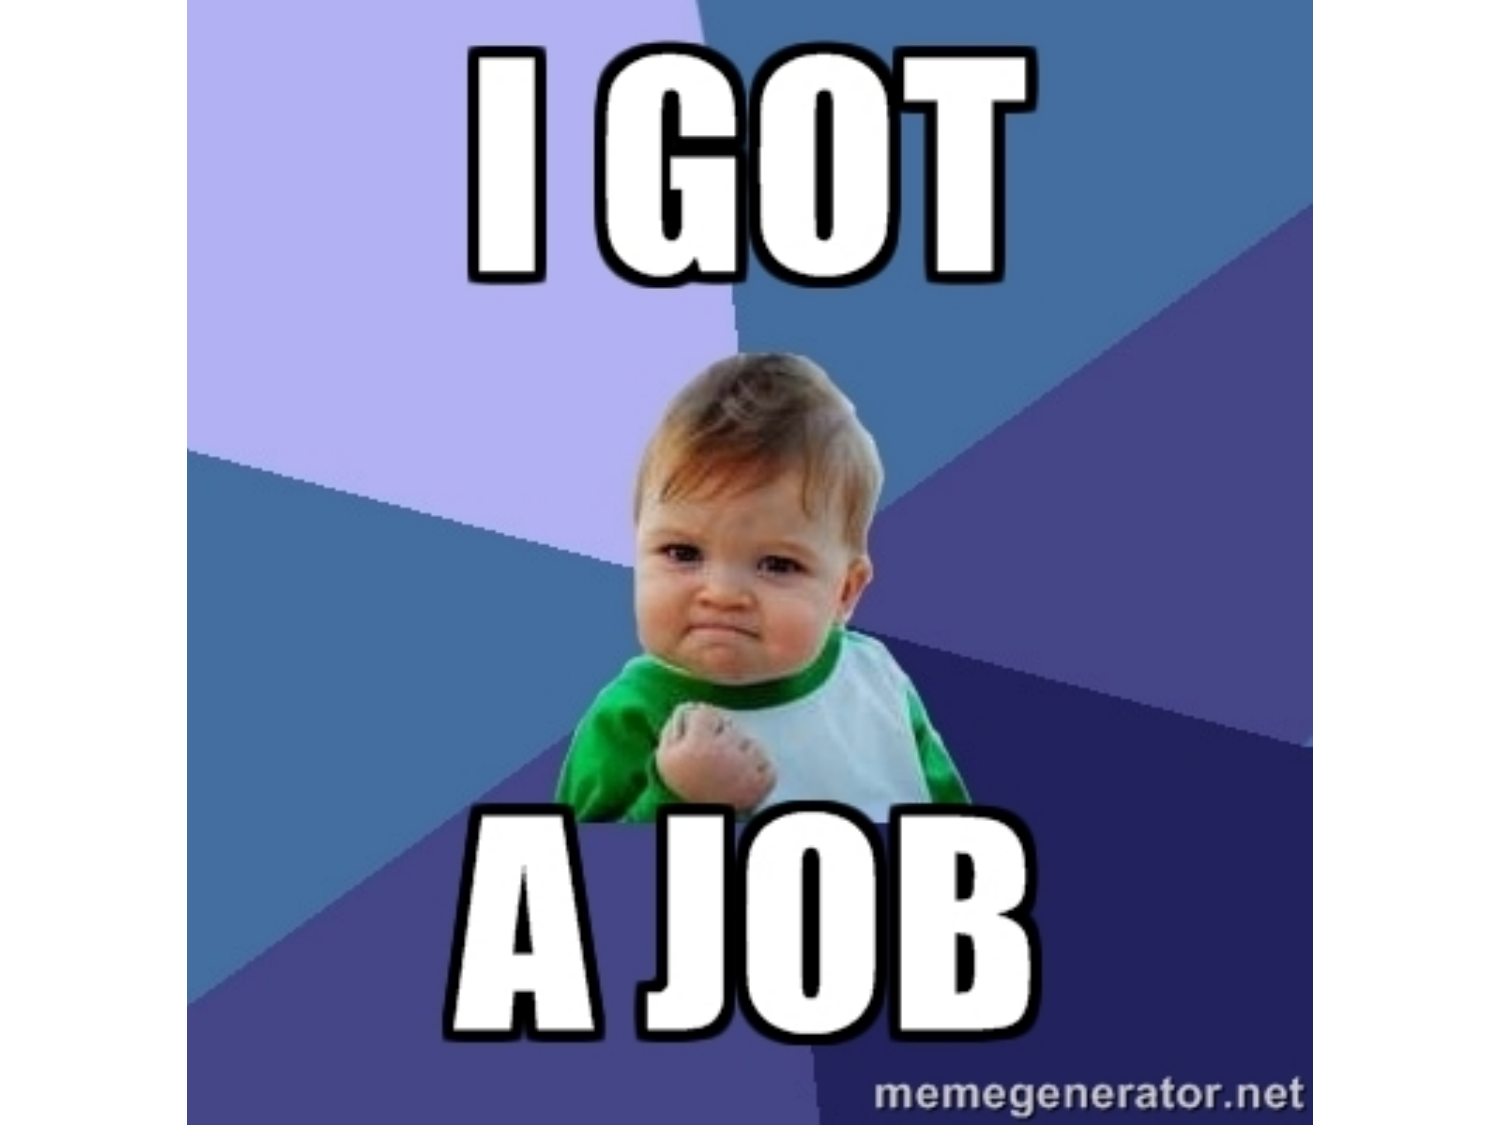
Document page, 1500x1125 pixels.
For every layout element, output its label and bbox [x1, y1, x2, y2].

picture [187, 0, 1313, 1125]
